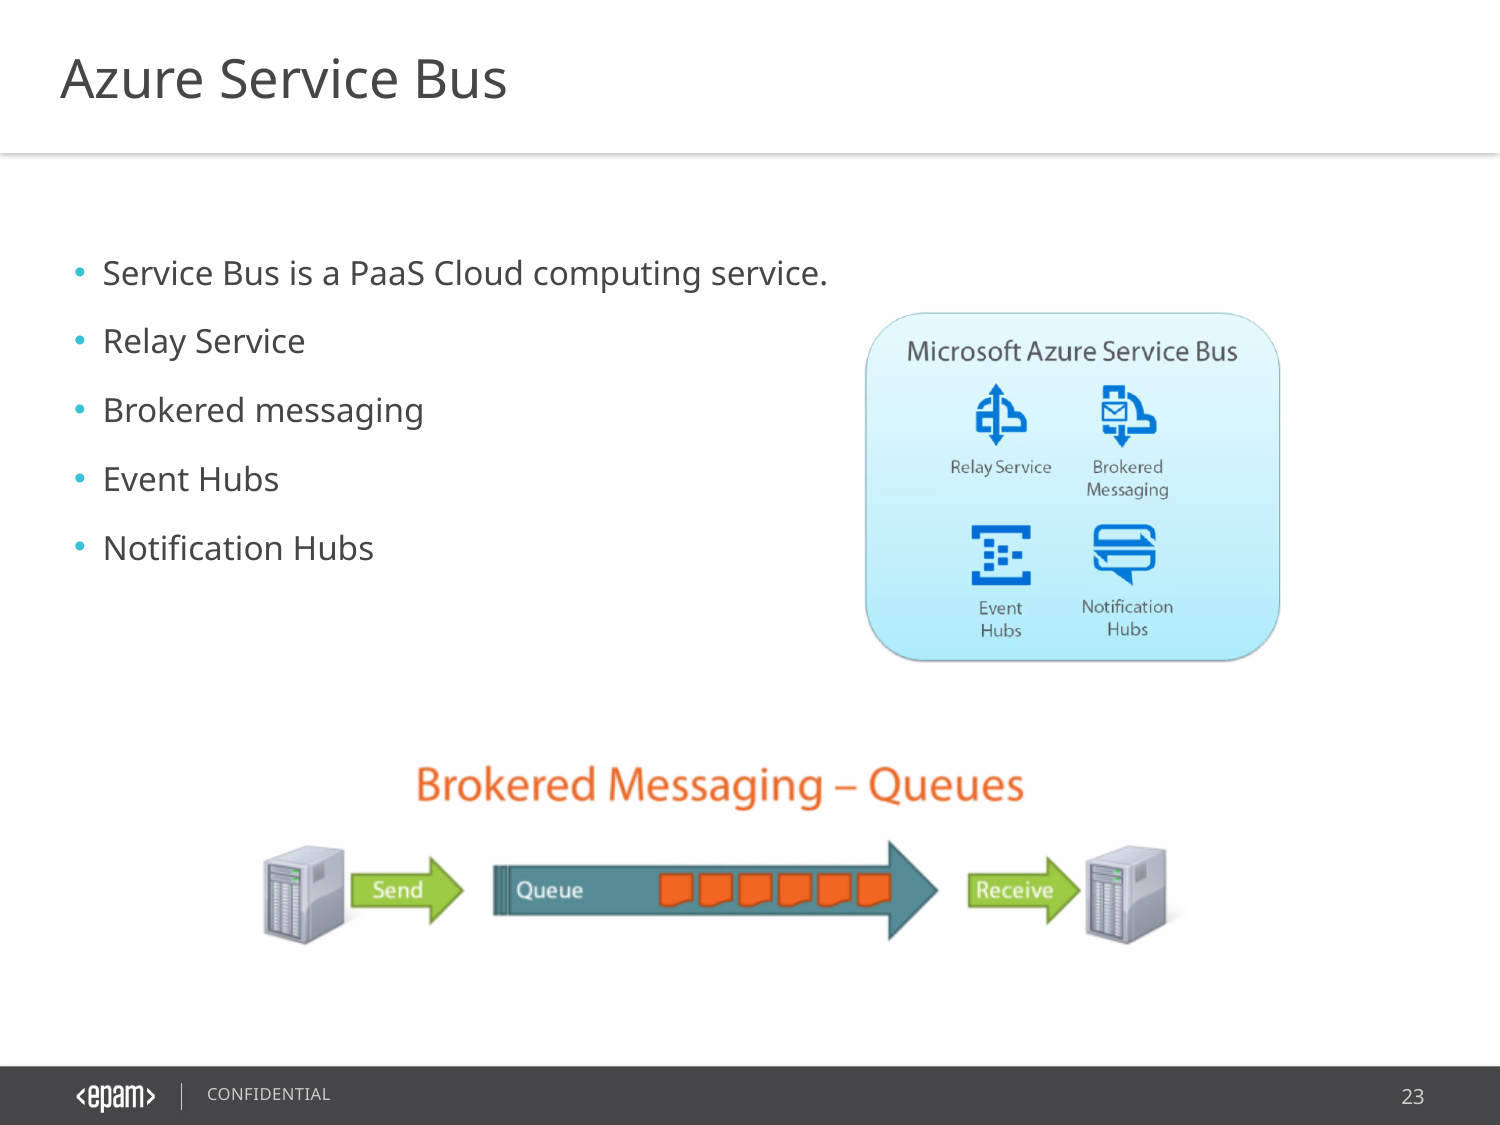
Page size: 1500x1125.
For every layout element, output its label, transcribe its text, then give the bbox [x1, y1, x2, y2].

list Azure Service Bus [0, 0, 1500, 153]
picture [220, 731, 1236, 987]
picture [844, 295, 1304, 673]
list Service Bus is a PaaS Cloud computing service. Relay Service Brokered messaging Event Hubs Notification Hubs [59, 236, 1435, 987]
picture [76, 1085, 155, 1113]
